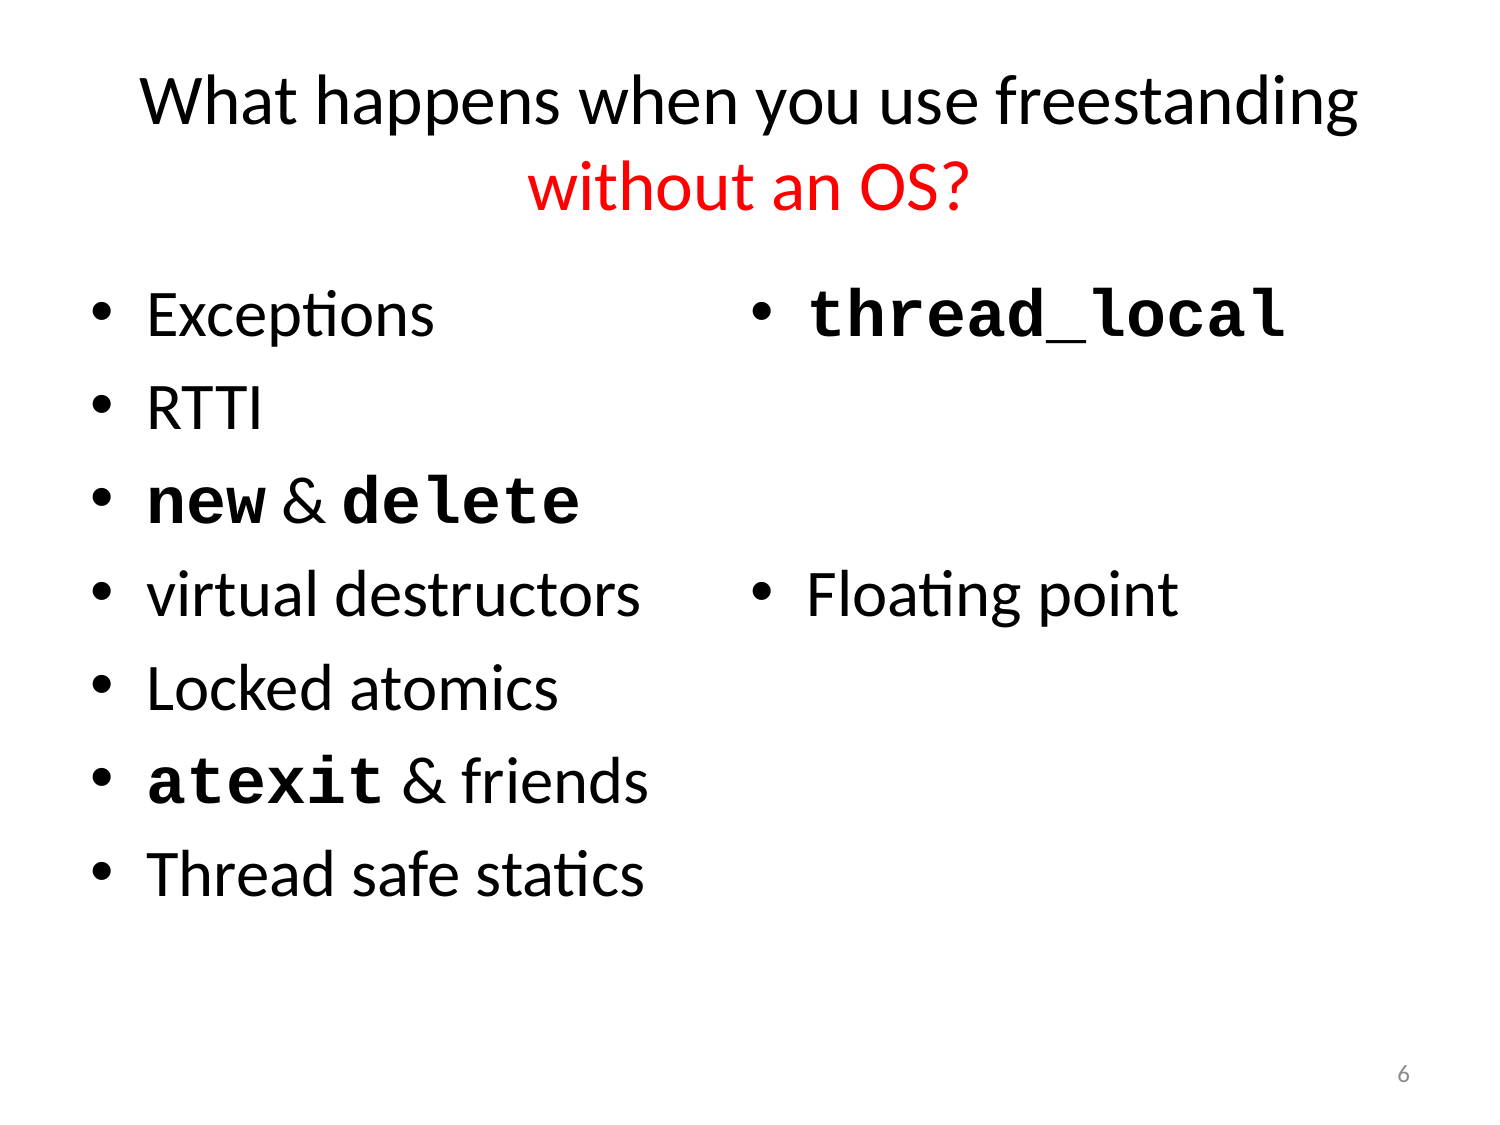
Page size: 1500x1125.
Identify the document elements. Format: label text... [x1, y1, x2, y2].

list Exceptions RTTI new & delete virtual destructors Locked atomics atexit & friends Thread safe statics thread_local Floating point [75, 262, 1425, 1005]
title What happens when you use freestanding without an OS? [75, 45, 1425, 233]
slide_number 6 [1074, 1042, 1425, 1103]
